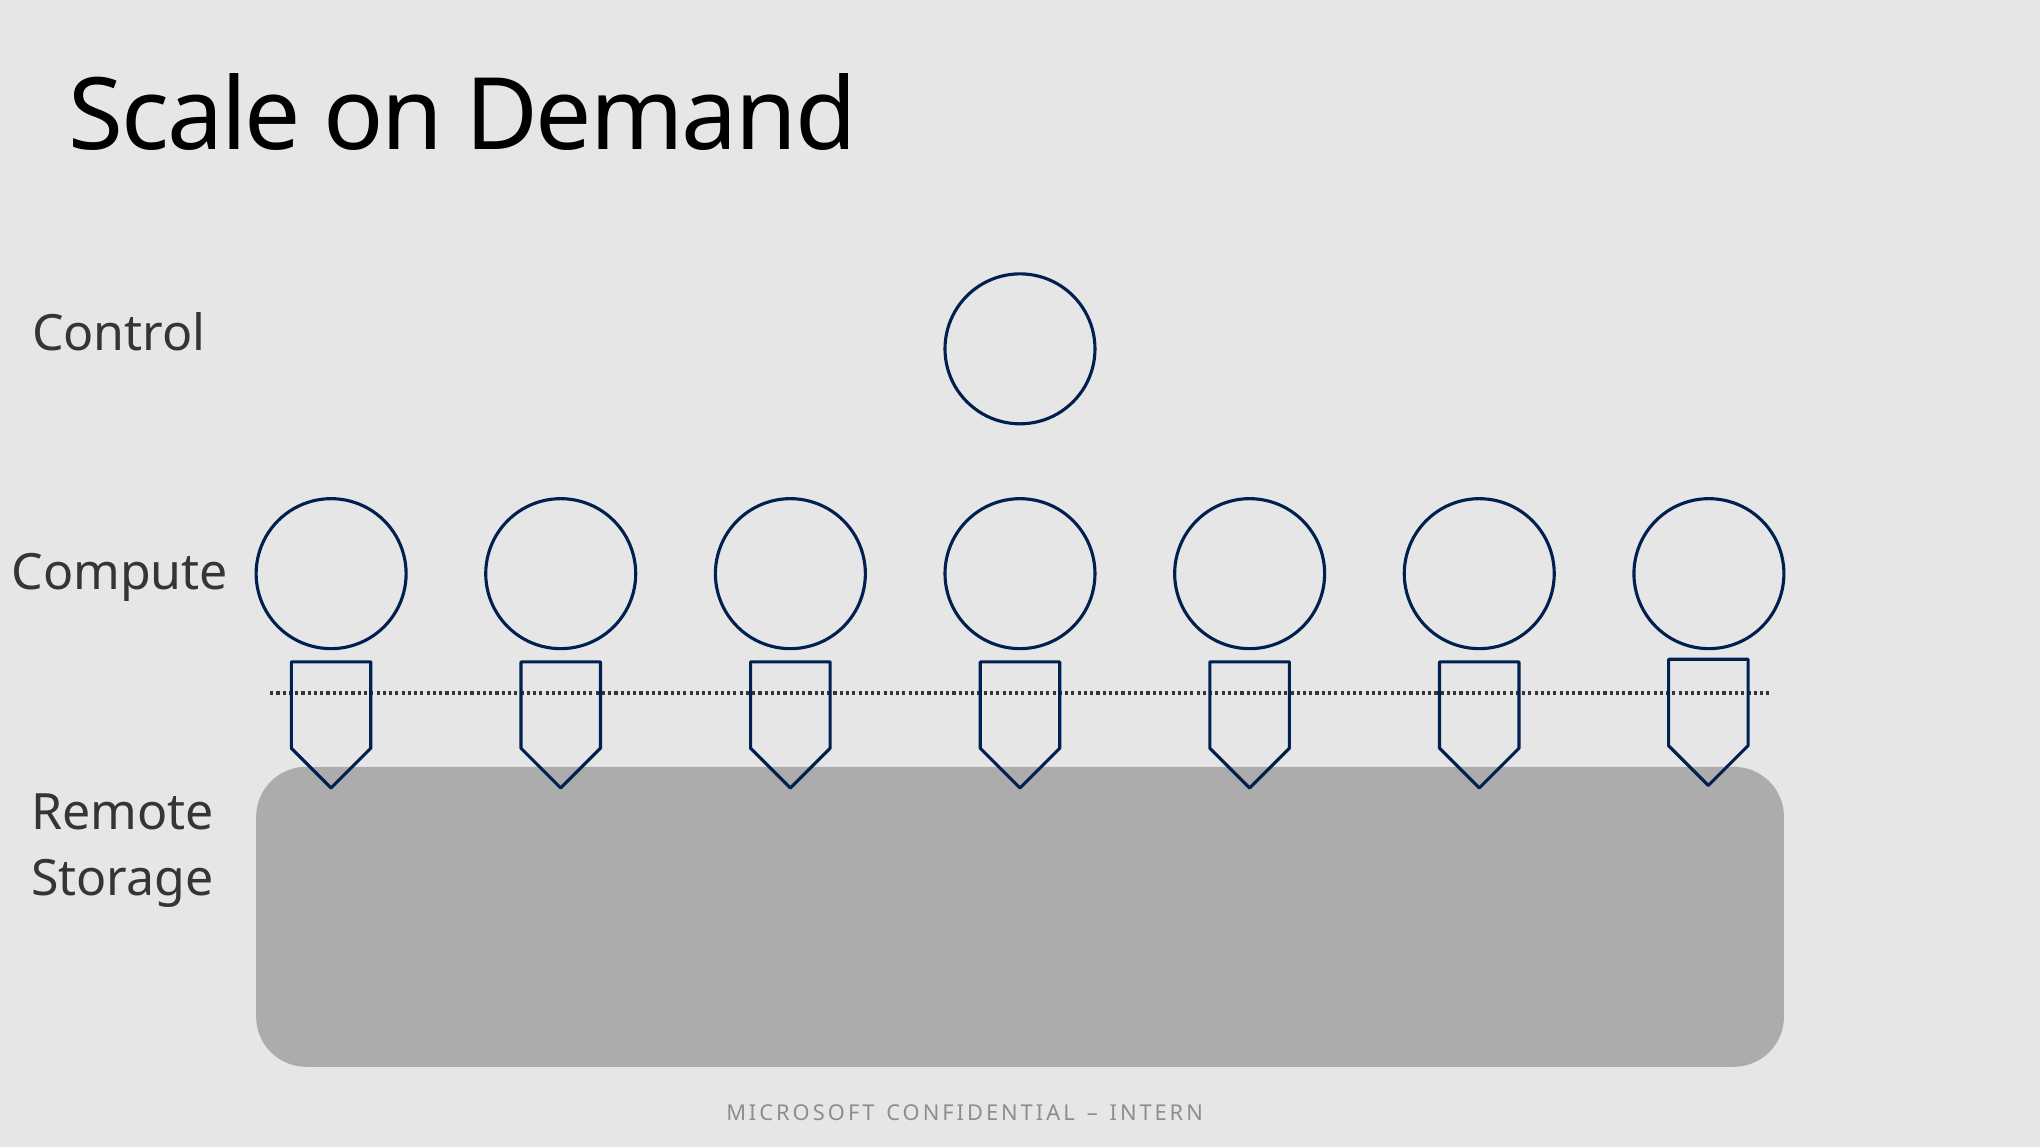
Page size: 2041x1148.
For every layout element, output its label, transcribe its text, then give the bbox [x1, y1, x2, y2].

text_box [1667, 694, 1749, 787]
text_box [749, 694, 831, 789]
text_box [1633, 497, 1785, 650]
text_box [1438, 694, 1520, 789]
text_box [979, 694, 1061, 789]
text_box Remote Storage [16, 778, 229, 914]
text_box [290, 660, 372, 692]
text_box [1173, 497, 1326, 650]
text_box [944, 272, 1096, 425]
text_box [520, 660, 602, 692]
text_box [1438, 660, 1520, 692]
title Scale on Demand [45, 48, 1996, 199]
text_box Control [17, 299, 222, 369]
text_box [1667, 658, 1749, 692]
text_box [714, 497, 867, 650]
text_box [944, 497, 1096, 650]
text_box [1403, 497, 1556, 650]
text_box [255, 765, 1785, 1068]
text_box [290, 694, 372, 789]
text_box [255, 497, 408, 650]
text_box [520, 694, 602, 789]
text_box [1208, 694, 1291, 789]
text_box [484, 497, 637, 650]
text_box Compute [0, 538, 244, 608]
text_box [1208, 660, 1291, 692]
text_box [979, 660, 1061, 692]
text_box [749, 660, 831, 692]
